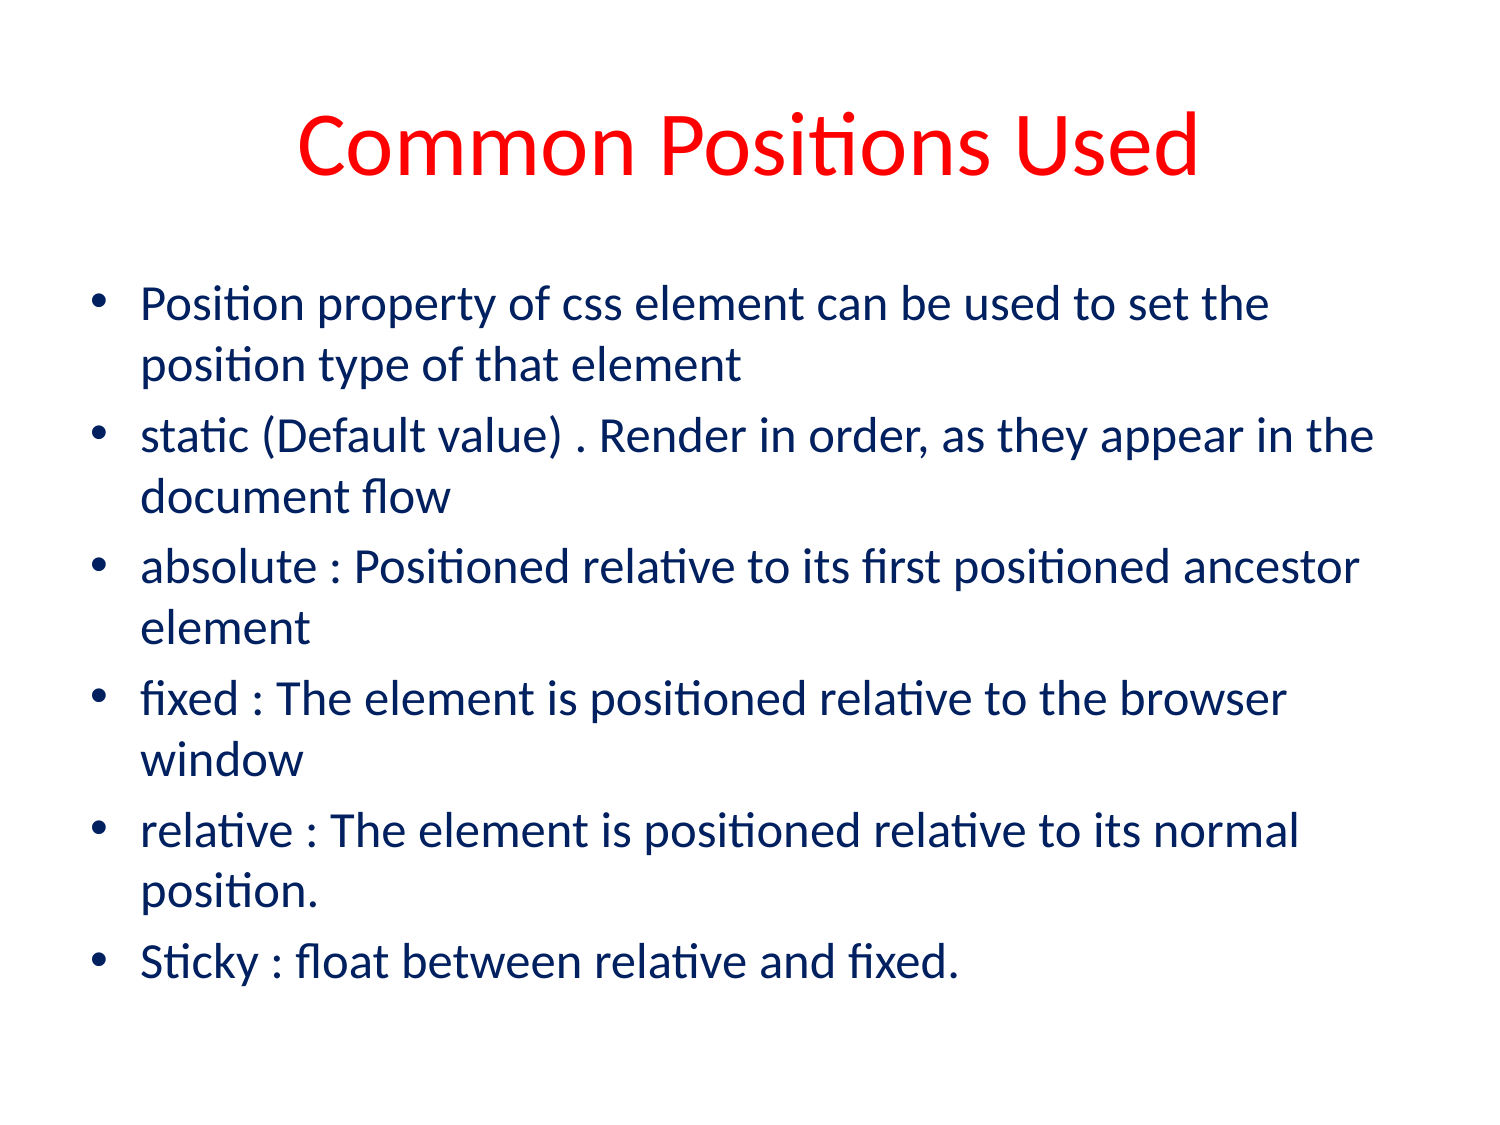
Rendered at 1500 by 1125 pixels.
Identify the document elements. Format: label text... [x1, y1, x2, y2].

list Position property of css element can be used to set the position type of that element static (Default value) . Render in order, as they appear in the document flow absolute : Positioned relative to its first positioned ancestor element fixed : The element is positioned relative to the browser window relative : The element is positioned relative to its normal position. Sticky : float between relative and fixed. [75, 262, 1425, 1005]
title Common Positions Used [75, 45, 1425, 233]
